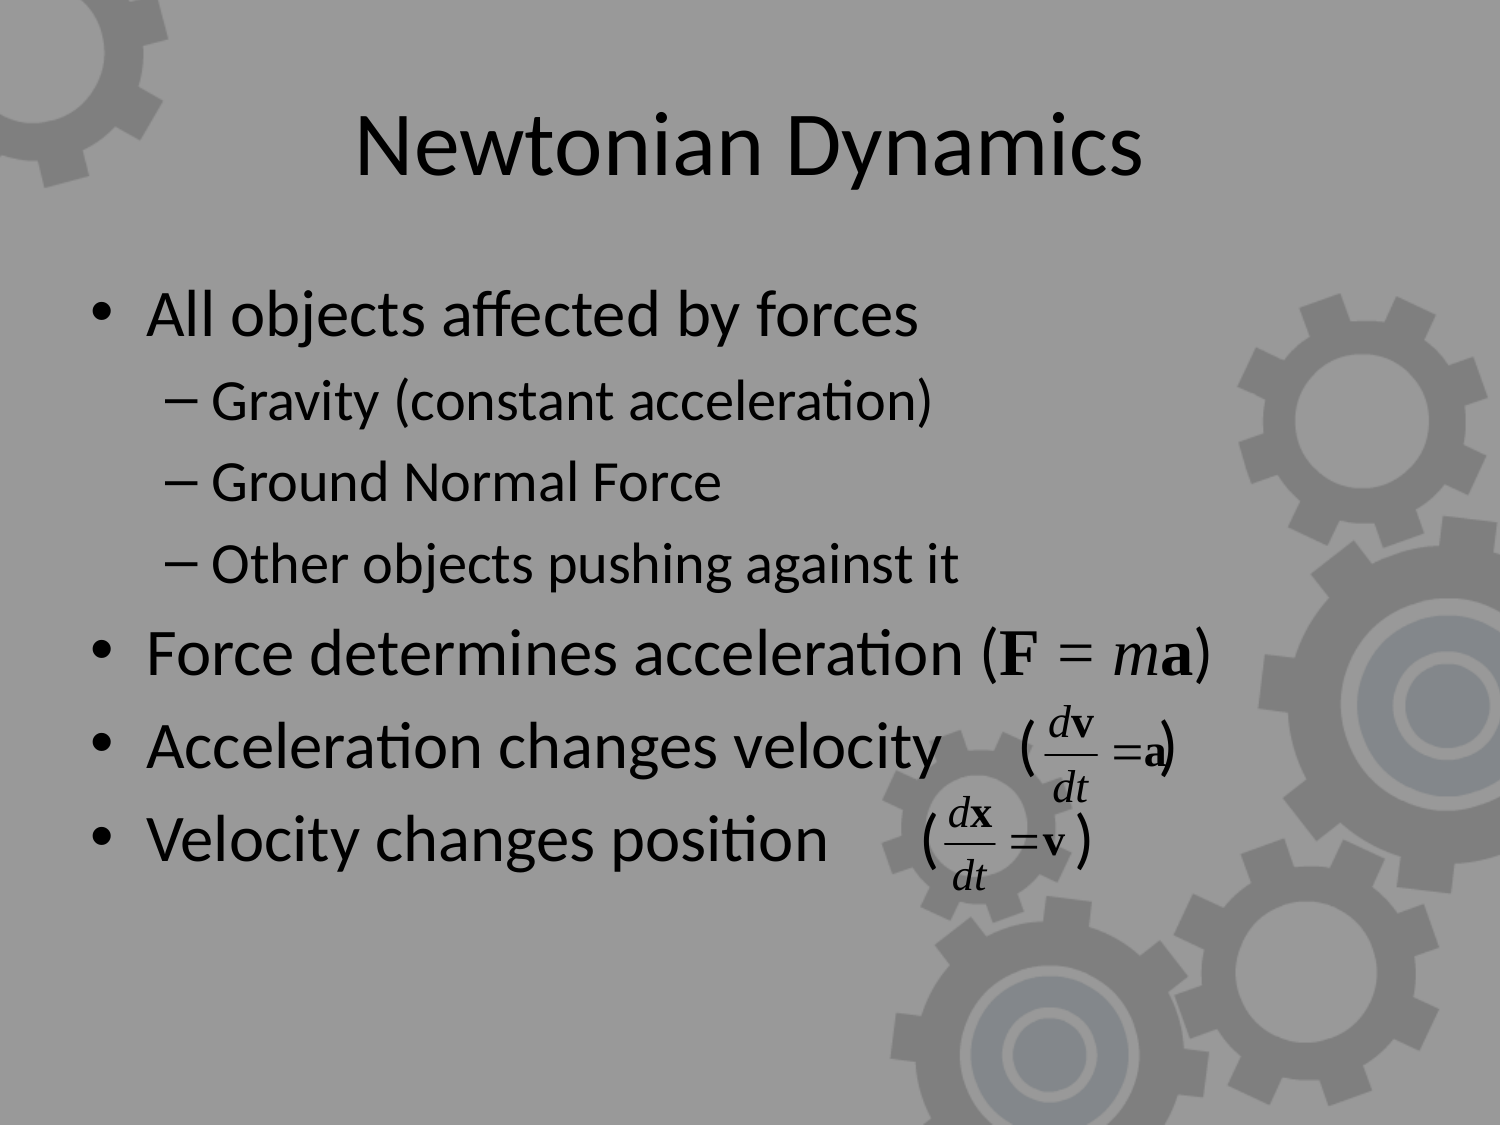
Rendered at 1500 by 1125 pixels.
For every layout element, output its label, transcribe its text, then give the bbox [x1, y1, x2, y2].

picture [0, 0, 1500, 1125]
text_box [1037, 693, 1176, 813]
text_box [937, 784, 1076, 901]
list All objects affected by forces Gravity (constant acceleration) Ground Normal Force Other objects pushing against it Force determines acceleration (F = ma) Acceleration changes velocity ( ) Velocity changes position ( ) [75, 262, 1425, 1005]
title Newtonian Dynamics [75, 45, 1425, 233]
